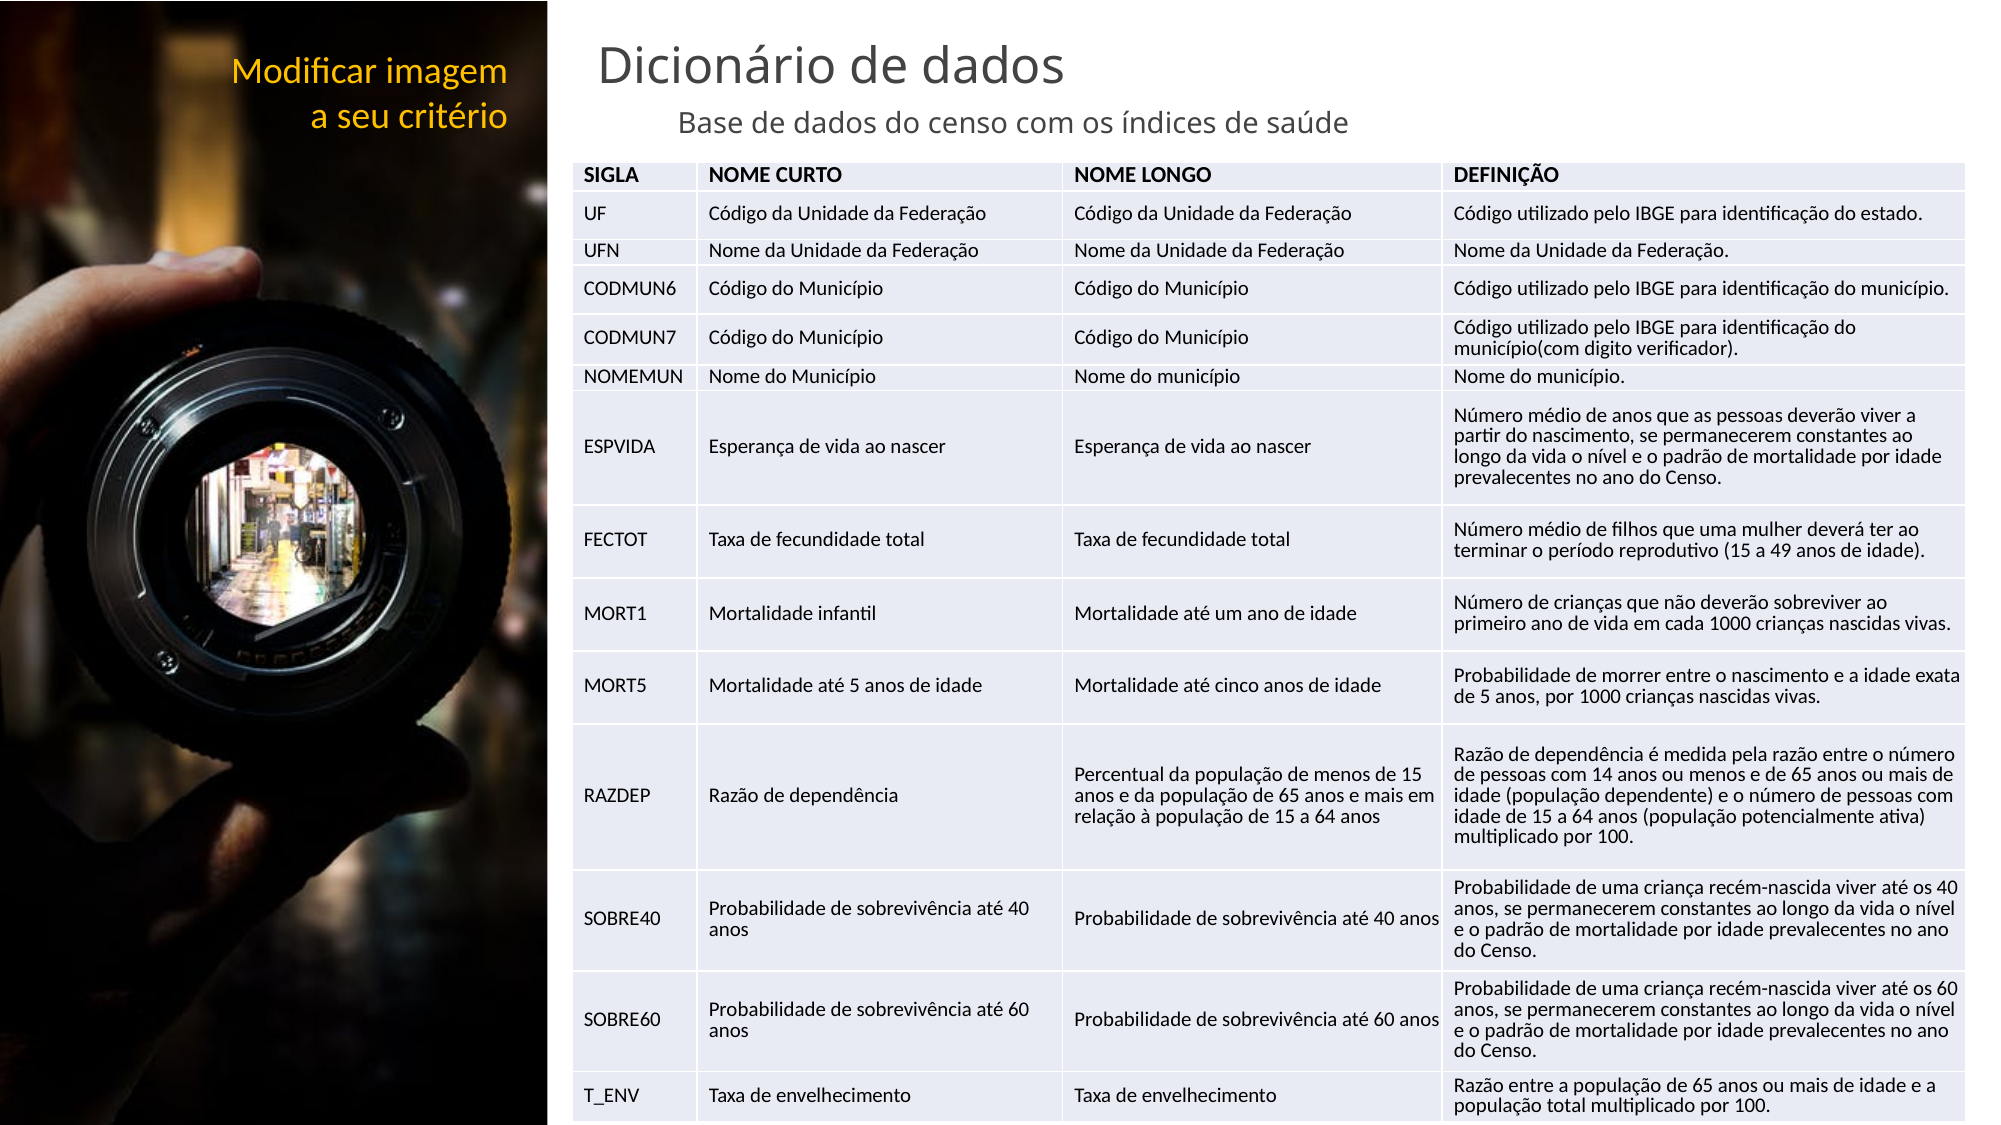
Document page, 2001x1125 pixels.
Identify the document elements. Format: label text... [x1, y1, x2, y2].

table_cell Percentual da população de menos de 15 anos e da população de 65 anos e mais em relação à população de 15 a 64 anos [1063, 725, 1441, 869]
table_cell Mortalidade até um ano de idade [1063, 579, 1441, 650]
table_cell Probabilidade de sobrevivência até 40 anos [698, 871, 1062, 970]
table_cell UFN [573, 240, 696, 264]
table_cell Nome do Município [698, 366, 1062, 390]
table_cell Mortalidade até cinco anos de idade [1063, 652, 1441, 723]
table_cell Taxa de fecundidade total [698, 506, 1062, 577]
table_cell Código utilizado pelo IBGE para identificação do município. [1443, 266, 1965, 313]
table_cell Taxa de envelhecimento [1063, 1072, 1441, 1121]
table_cell NOMEMUN [573, 366, 696, 390]
table_cell MORT5 [573, 652, 696, 723]
table_cell ESPVIDA [573, 391, 696, 504]
table_cell SOBRE40 [573, 871, 696, 970]
table_cell Mortalidade infantil [698, 579, 1062, 650]
table_cell Mortalidade até 5 anos de idade [698, 652, 1062, 723]
table_cell FECTOT [573, 506, 696, 577]
text_box Base de dados do censo com os índices de saúde [662, 96, 1750, 147]
table_cell Código do Município [1063, 266, 1441, 313]
table_cell Código do Município [698, 266, 1062, 313]
table_cell MORT1 [573, 579, 696, 650]
table_cell Número médio de anos que as pessoas deverão viver a partir do nascimento, se permanecerem constantes ao longo da vida o nível e o padrão de mortalidade por idade prevalecentes no ano do Censo. [1443, 391, 1965, 504]
table_cell Nome da Unidade da Federação. [1443, 240, 1965, 264]
table_cell Nome do município. [1443, 366, 1965, 390]
table_header NOME LONGO [1063, 163, 1441, 190]
table_cell Probabilidade de sobrevivência até 60 anos [698, 972, 1062, 1071]
table_cell Probabilidade de sobrevivência até 40 anos [1063, 871, 1441, 970]
table_cell Nome do município [1063, 366, 1441, 390]
table_cell RAZDEP [573, 725, 696, 869]
table_cell Probabilidade de morrer entre o nascimento e a idade exata de 5 anos, por 1000 crianças nascidas vivas. [1443, 652, 1965, 723]
table_cell Razão de dependência é medida pela razão entre o número de pessoas com 14 anos ou menos e de 65 anos ou mais de idade (população dependente) e o número de pessoas com idade de 15 a 64 anos (população potencialmente ativa) multiplicado por 100. [1443, 725, 1965, 869]
table_cell Esperança de vida ao nascer [698, 391, 1062, 504]
picture [0, 0, 548, 1125]
table_cell Taxa de envelhecimento [698, 1072, 1062, 1121]
table_cell Taxa de fecundidade total [1063, 506, 1441, 577]
table_cell Razão entre a população de 65 anos ou mais de idade e a população total multiplicado por 100. [1443, 1072, 1965, 1121]
table_cell Número de crianças que não deverão sobreviver ao primeiro ano de vida em cada 1000 crianças nascidas vivas. [1443, 579, 1965, 650]
table_cell UF [573, 192, 696, 239]
table_header DEFINIÇÃO [1443, 163, 1965, 190]
table_cell SOBRE60 [573, 972, 696, 1071]
table_cell Probabilidade de uma criança recém-nascida viver até os 60 anos, se permanecerem constantes ao longo da vida o nível e o padrão de mortalidade por idade prevalecentes no ano do Censo. [1443, 972, 1965, 1071]
table_cell T_ENV [573, 1072, 696, 1121]
text_box Dicionário de dados [548, 5, 1617, 123]
table_cell CODMUN6 [573, 266, 696, 313]
table_cell Código utilizado pelo IBGE para identificação do município(com digito verificador). [1443, 315, 1965, 364]
table_cell Código da Unidade da Federação [1063, 192, 1441, 239]
table_cell Código utilizado pelo IBGE para identificação do estado. [1443, 192, 1965, 239]
table_cell Número médio de filhos que uma mulher deverá ter ao terminar o período reprodutivo (15 a 49 anos de idade). [1443, 506, 1965, 577]
table_cell Nome da Unidade da Federação [698, 240, 1062, 264]
table_cell Probabilidade de sobrevivência até 60 anos [1063, 972, 1441, 1071]
table_cell Esperança de vida ao nascer [1063, 391, 1441, 504]
table_cell Nome da Unidade da Federação [1063, 240, 1441, 264]
table_cell Código do Município [698, 315, 1062, 364]
table_cell Código do Município [1063, 315, 1441, 364]
table_cell Probabilidade de uma criança recém-nascida viver até os 40 anos, se permanecerem constantes ao longo da vida o nível e o padrão de mortalidade por idade prevalecentes no ano do Censo. [1443, 871, 1965, 970]
table_cell Razão de dependência [698, 725, 1062, 869]
table_cell Código da Unidade da Federação [698, 192, 1062, 239]
table_cell CODMUN7 [573, 315, 696, 364]
table_header NOME CURTO [698, 163, 1062, 190]
table_header SIGLA [573, 163, 696, 190]
